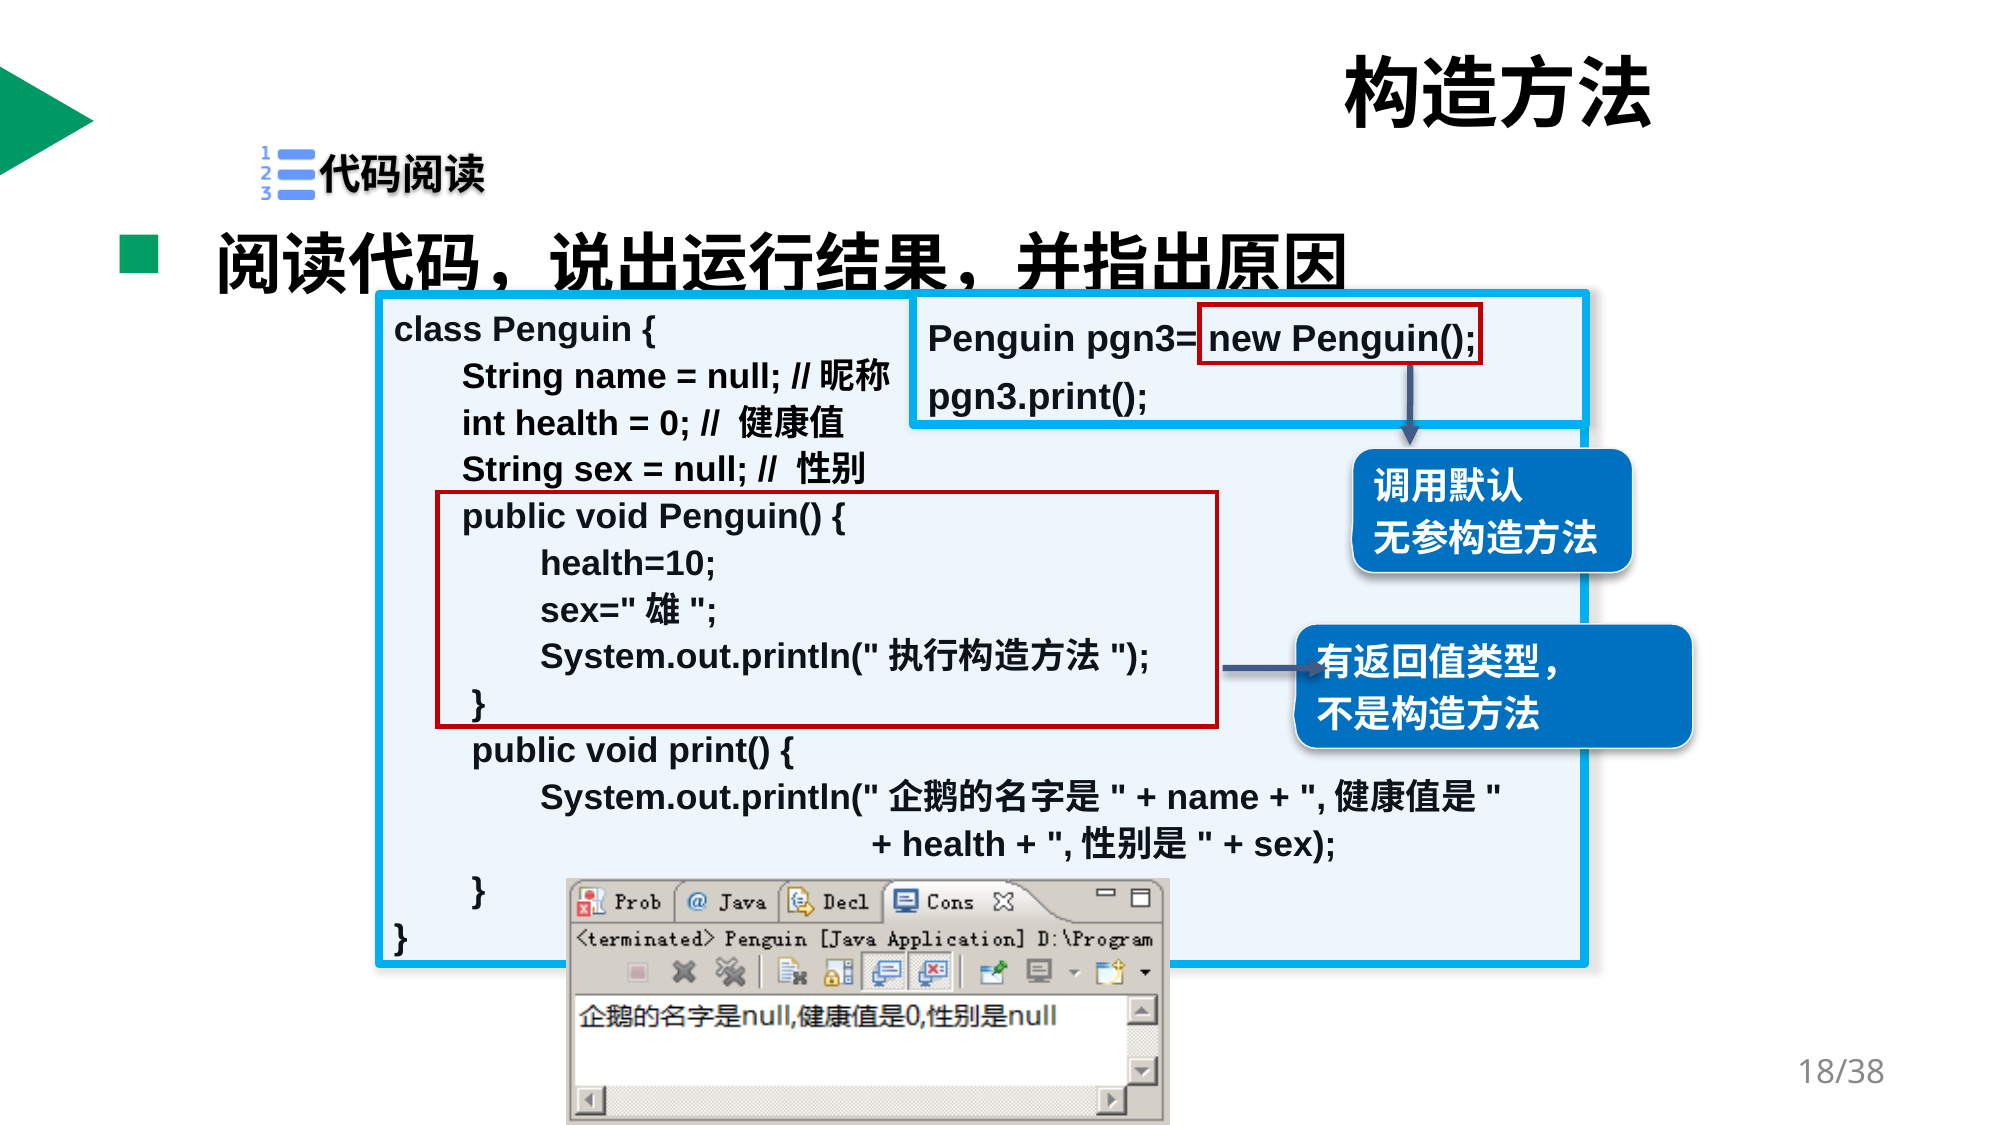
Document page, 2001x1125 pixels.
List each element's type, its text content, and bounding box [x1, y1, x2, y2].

text_box 调用默认 无参构造方法 [1351, 448, 1633, 573]
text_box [261, 140, 503, 207]
picture [566, 878, 1170, 1125]
list 阅读代码，说出运行结果，并指出原因 [99, 214, 1900, 1005]
slide_number /38 [1433, 1042, 1901, 1104]
text_box 有返回值类型， 不是构造方法 [1293, 623, 1693, 749]
title 构造方法 [1328, 46, 1721, 133]
text_box [1199, 304, 1481, 364]
text_box class Penguin { String name = null; //昵称 int health = 0; // 健康值 String sex = null; // 性别 public void Penguin() { health=10; sex="雄"; System.out.println("执行构造方法"); } public void print() { System.out.println("企鹅的名字是" + name + ",健康值是" + health + ",性别是" + sex); } } [378, 294, 1585, 965]
text_box [437, 492, 1218, 727]
text_box Penguin pgn3= new Penguin(); pgn3.print(); [912, 292, 1586, 425]
